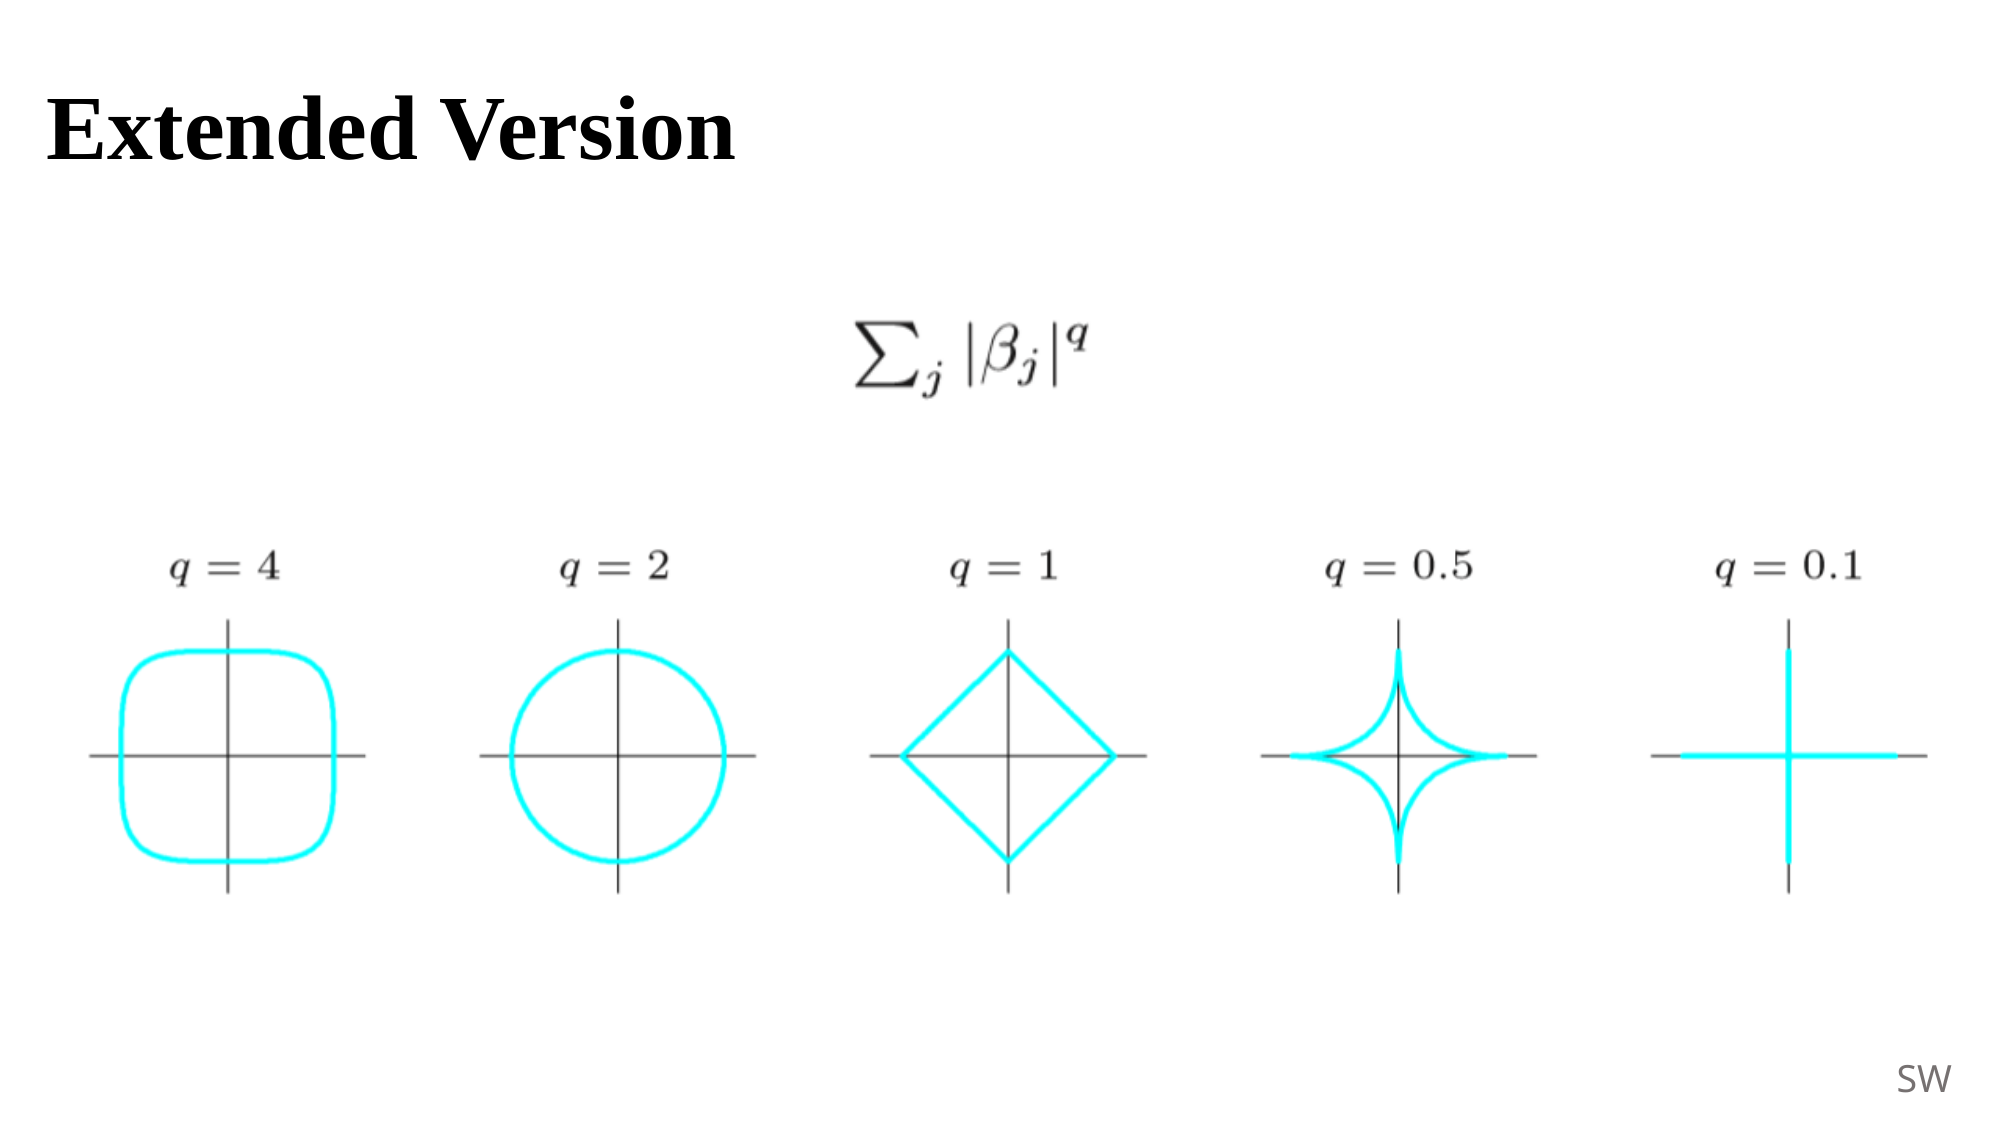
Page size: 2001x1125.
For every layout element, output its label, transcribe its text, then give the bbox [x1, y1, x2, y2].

title Extended Version [31, 21, 1757, 239]
picture [815, 289, 1128, 423]
picture [45, 515, 1956, 923]
